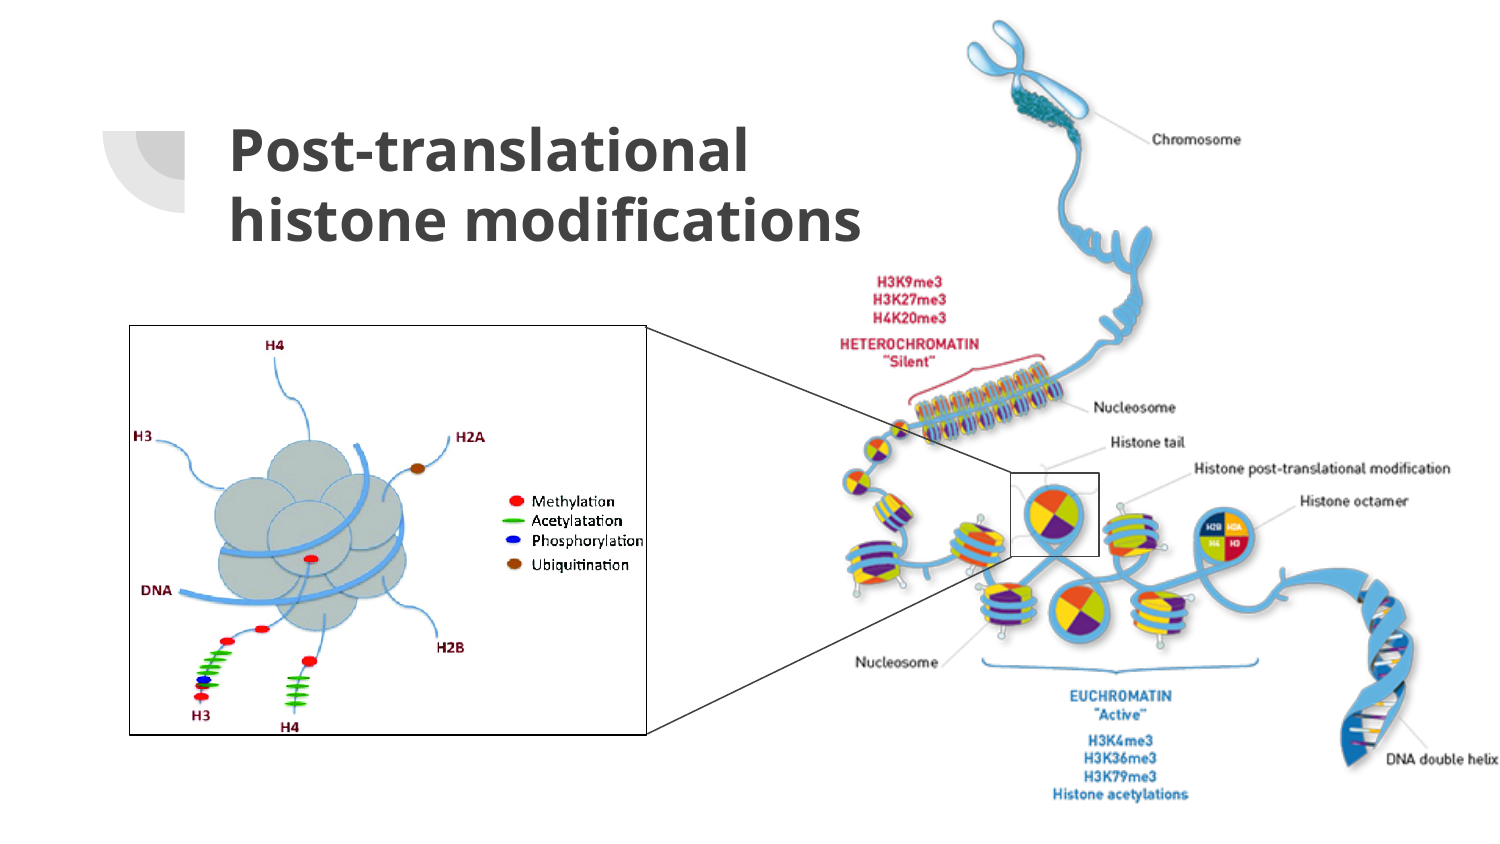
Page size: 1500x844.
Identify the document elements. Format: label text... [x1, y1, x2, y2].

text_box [644, 326, 1011, 473]
title Post-translational histone modifications [213, 98, 830, 263]
picture [130, 326, 647, 735]
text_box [647, 556, 1012, 735]
picture [835, 13, 1500, 830]
